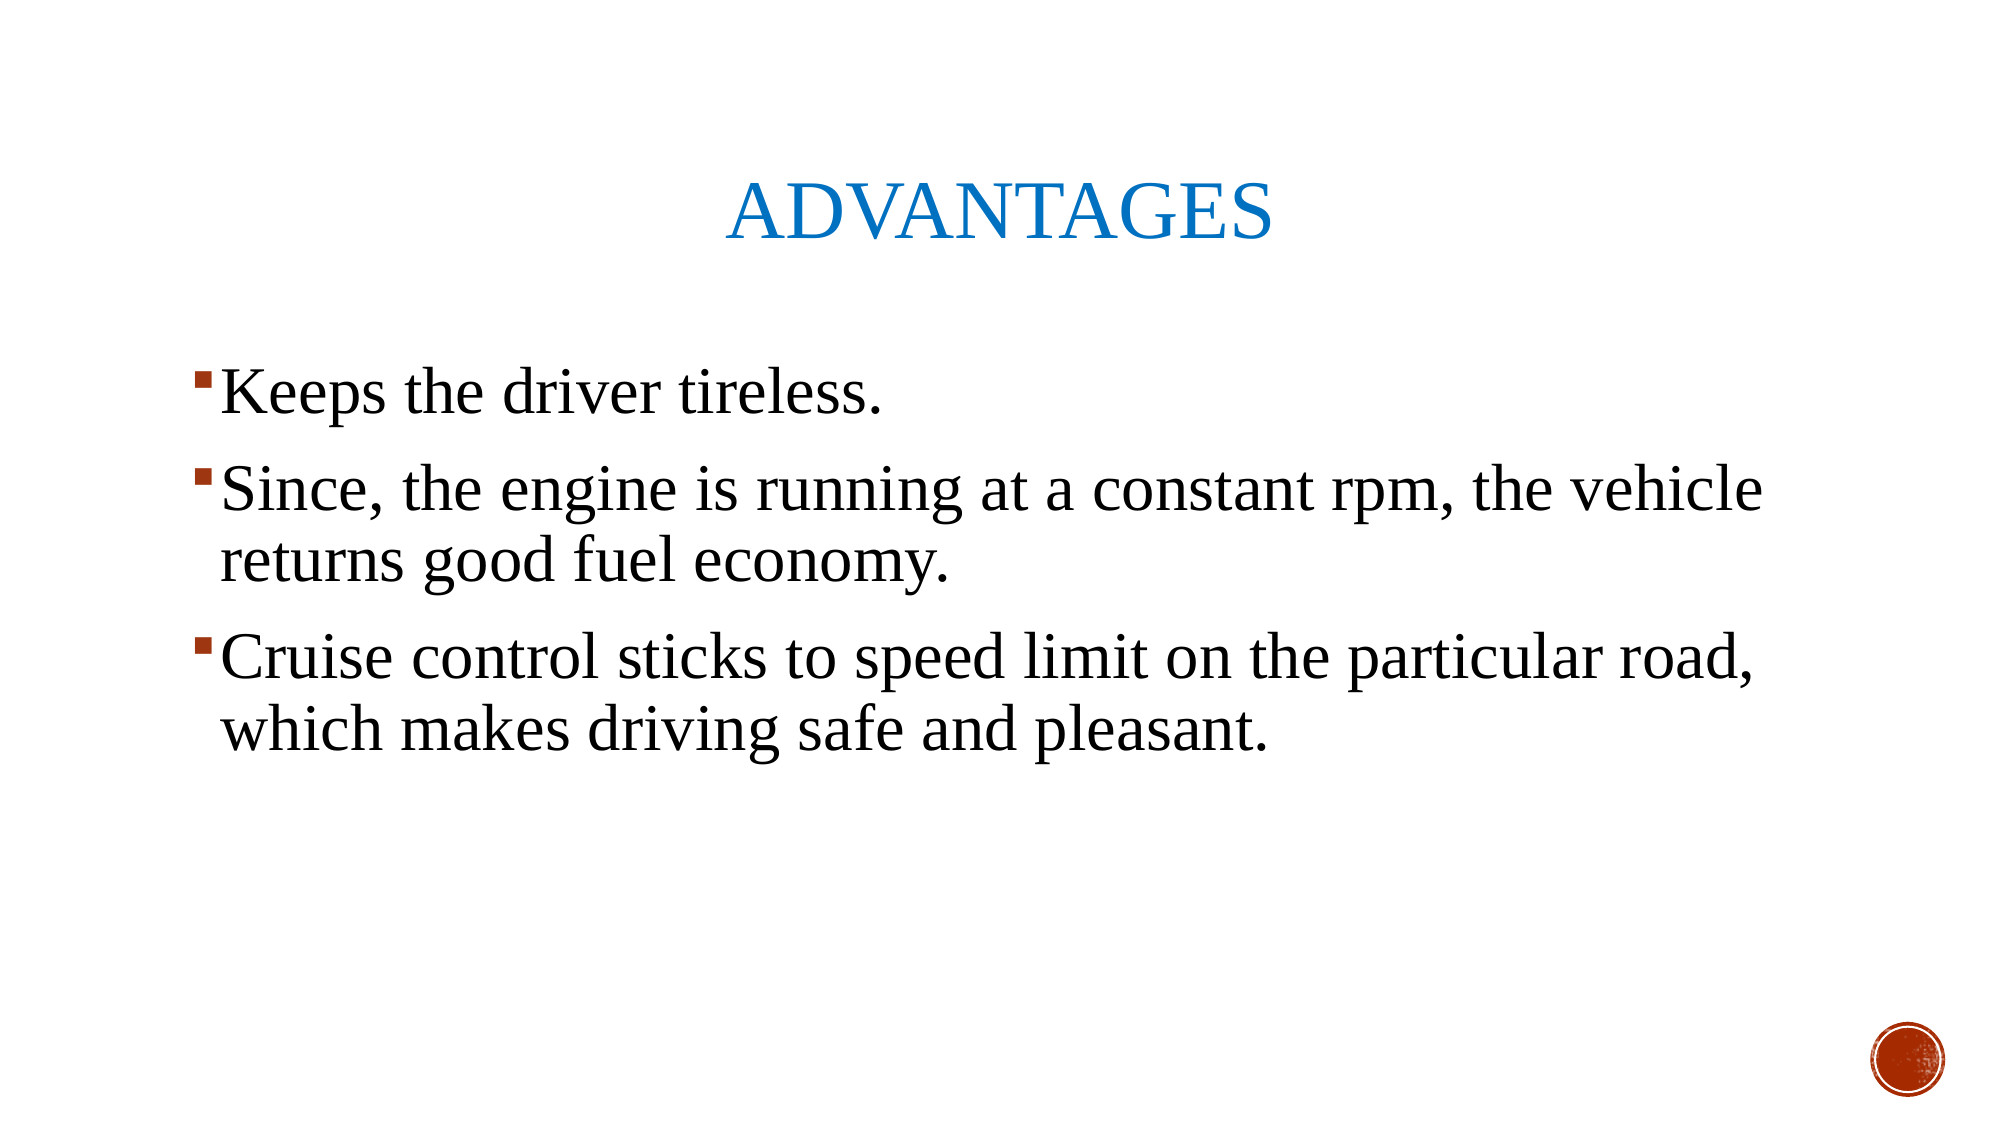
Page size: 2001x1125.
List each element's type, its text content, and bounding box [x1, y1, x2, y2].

title Advantages [175, 79, 1826, 344]
list Keeps the driver tireless. Since, the engine is running at a constant rpm, the vehicle returns good fuel economy. Cruise control sticks to speed limit on the particular road, which makes driving safe and pleasant. [175, 348, 1826, 1013]
